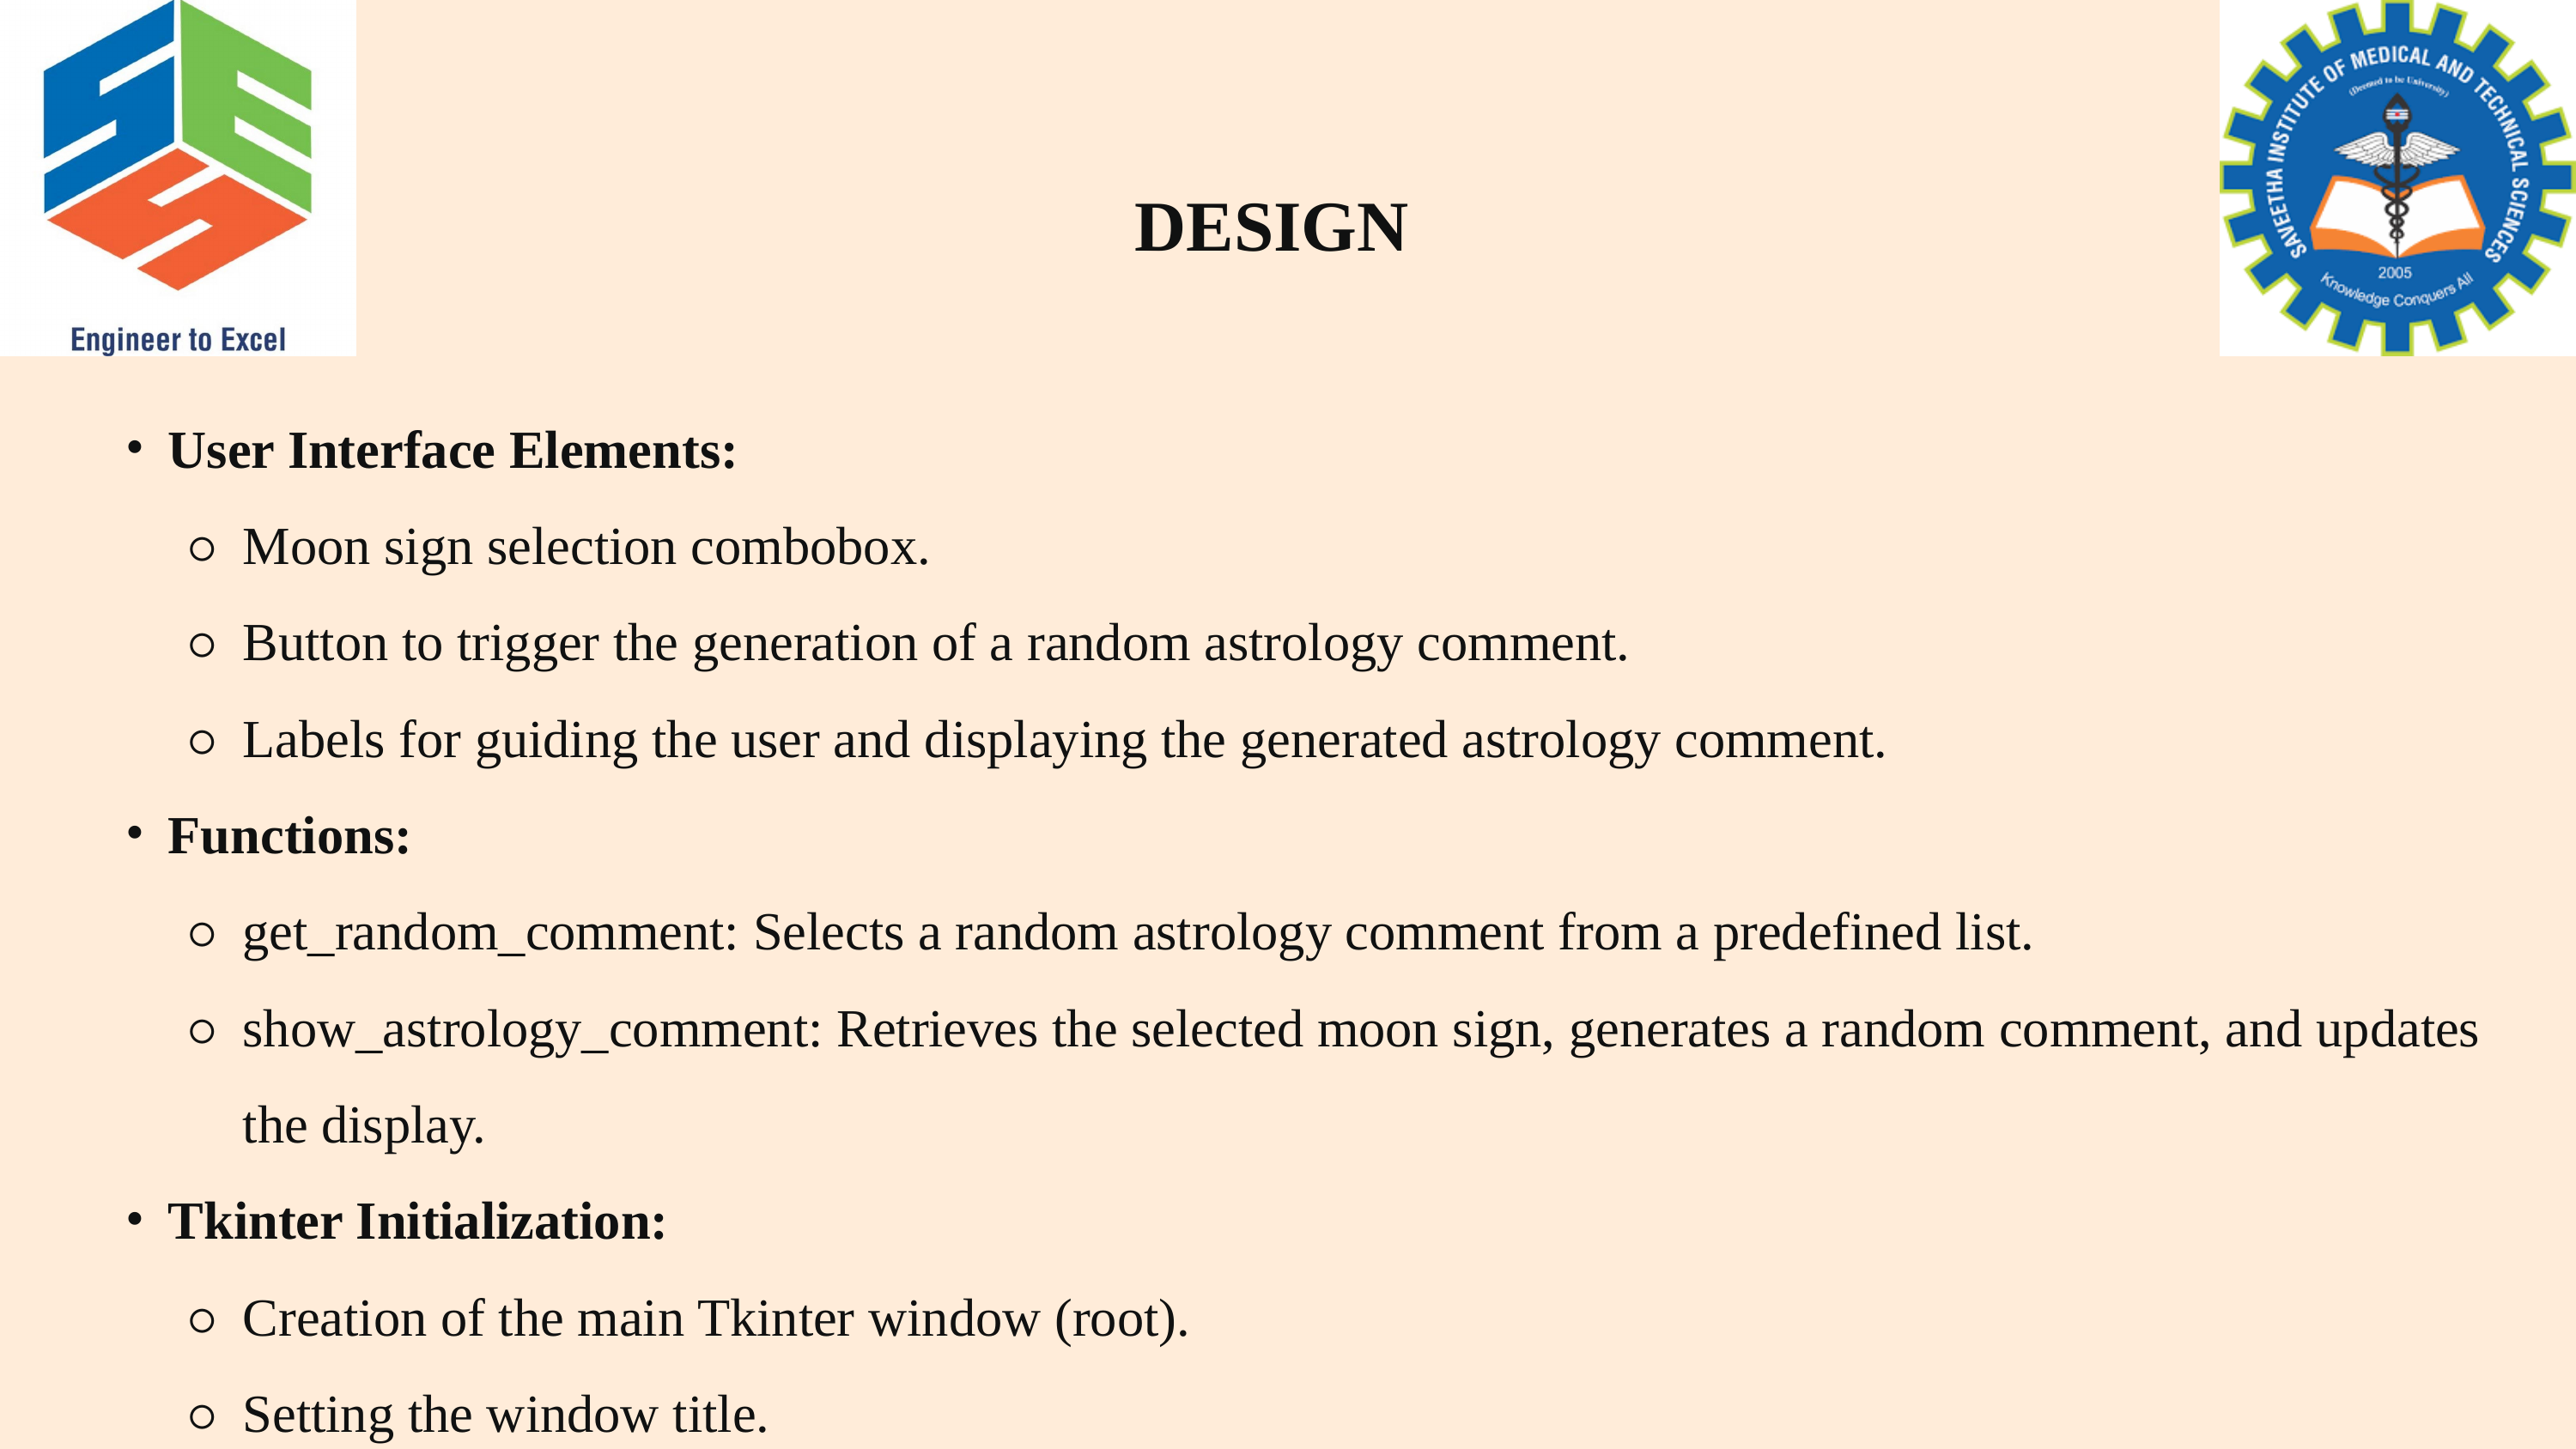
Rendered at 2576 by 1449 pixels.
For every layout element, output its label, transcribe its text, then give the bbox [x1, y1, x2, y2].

picture [2219, 0, 2576, 357]
text_box DESIGN [530, 189, 2014, 267]
picture [0, 0, 357, 357]
text_box User Interface Elements: Moon sign selection combobox. Button to trigger the generation of a random astrology comment. Labels for guiding the user and displaying the generated astrology comment. Functions: get_random_comment: Selects a random astrology comment from a predefined list. show_astrology_comment: Retrieves the selected moon sign, generates a random comment, and updates the display. Tkinter Initialization: Creation of the main Tkinter window (root). Setting the window title. [93, 382, 2533, 1449]
